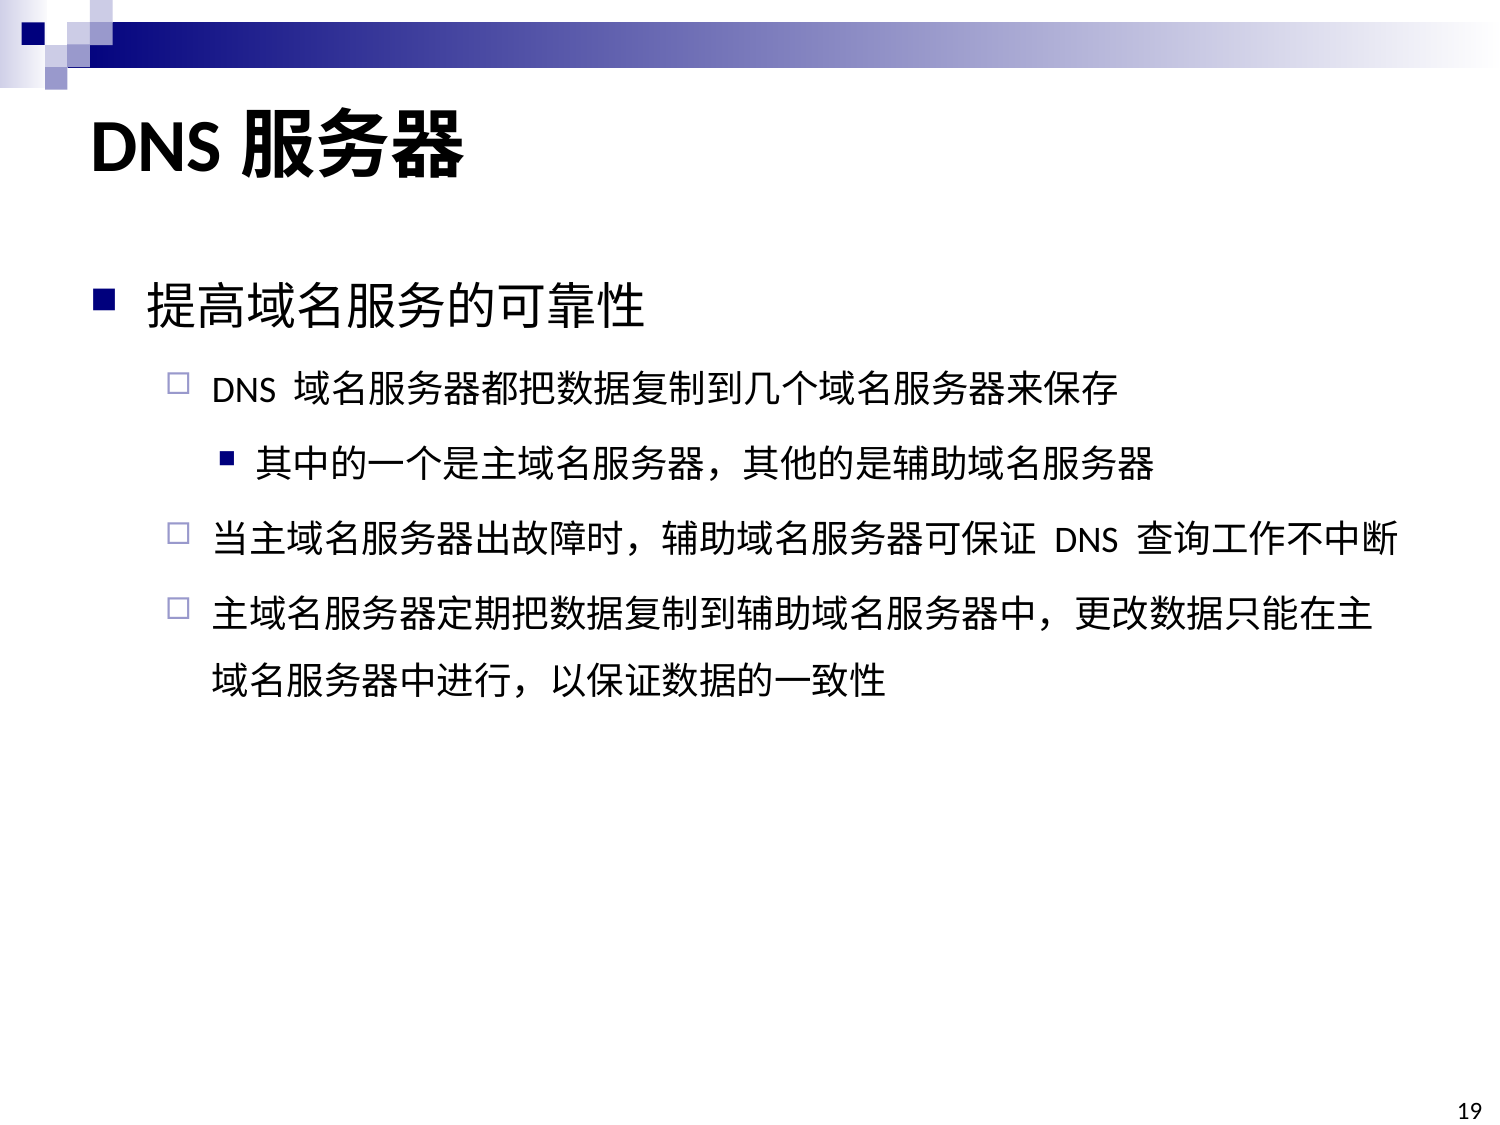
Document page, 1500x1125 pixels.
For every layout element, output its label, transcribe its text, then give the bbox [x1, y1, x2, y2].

title DNS服务器 [75, 75, 1425, 209]
slide_number 19 [1448, 1100, 1483, 1125]
list 提高域名服务的可靠性 DNS 域名服务器都把数据复制到几个域名服务器来保存 其中的一个是主域名服务器，其他的是辅助域名服务器 当主域名服务器出故障时，辅助域名服务器可保证 DNS 查询工作不中断 主域名服务器定期把数据复制到辅助域名服务器中，更改数据只能在主域名服务器中进行，以保证数据的一致性 [75, 237, 1425, 1012]
